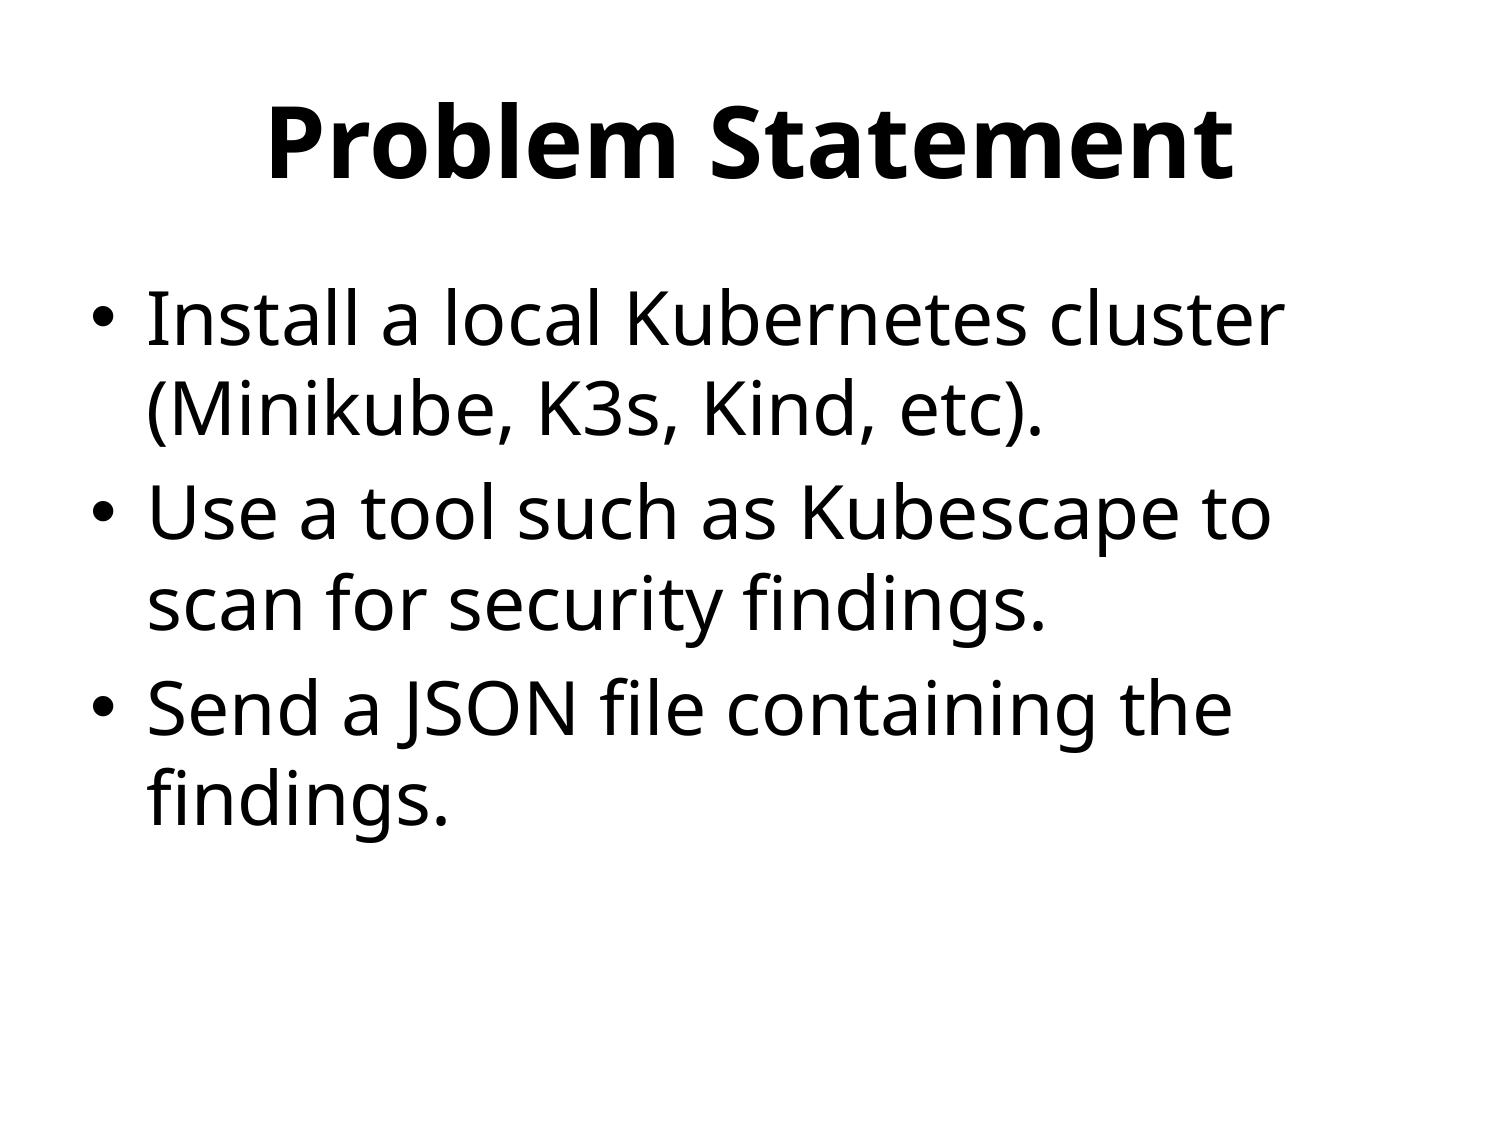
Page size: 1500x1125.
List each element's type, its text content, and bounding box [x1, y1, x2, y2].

title Problem Statement [75, 45, 1425, 233]
list Install a local Kubernetes cluster (Minikube, K3s, Kind, etc). Use a tool such as Kubescape to scan for security findings. Send a JSON file containing the findings. [75, 262, 1425, 1005]
